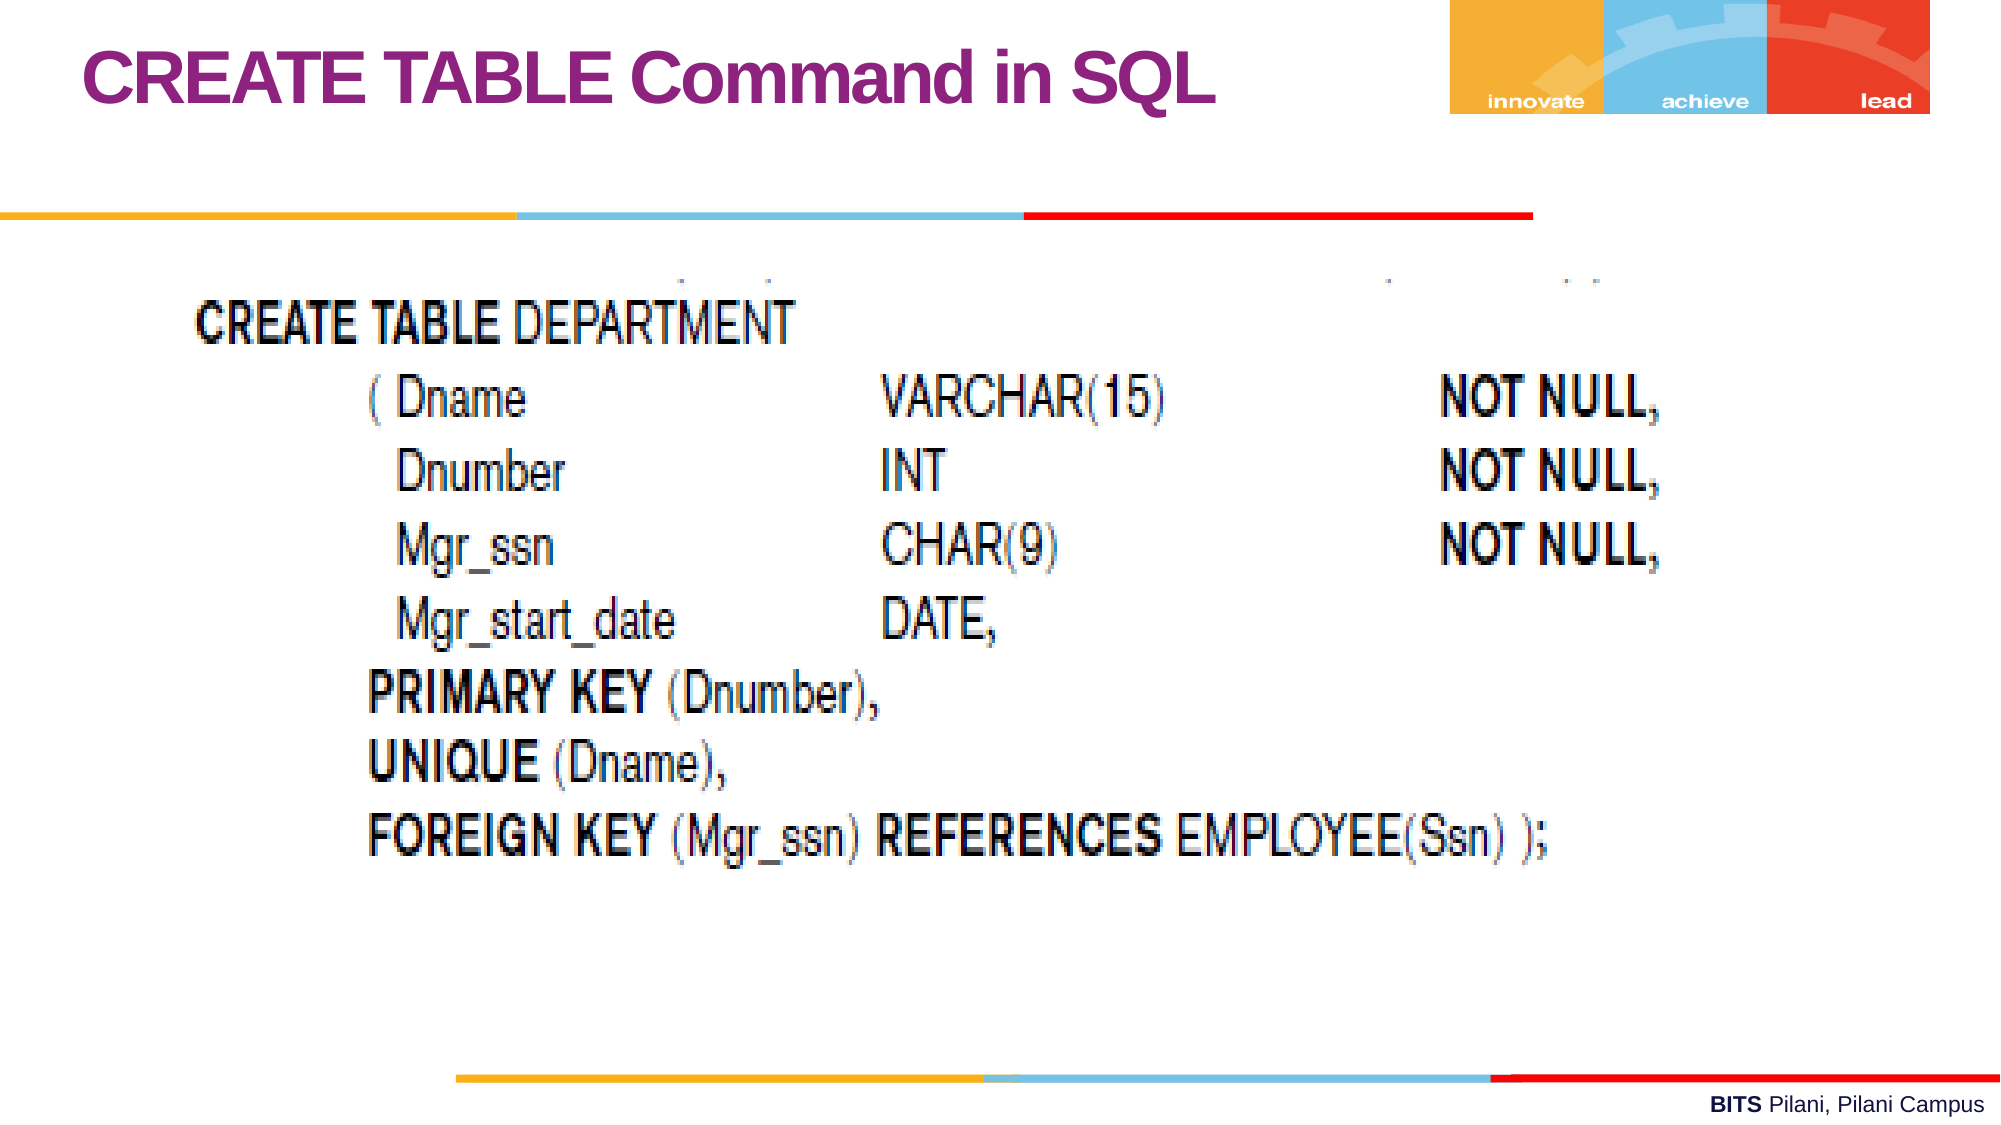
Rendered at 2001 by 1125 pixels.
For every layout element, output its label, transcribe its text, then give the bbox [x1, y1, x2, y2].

list CREATE TABLE Command in SQL [66, 24, 1450, 213]
picture [173, 279, 1703, 869]
picture [1449, 0, 1930, 114]
